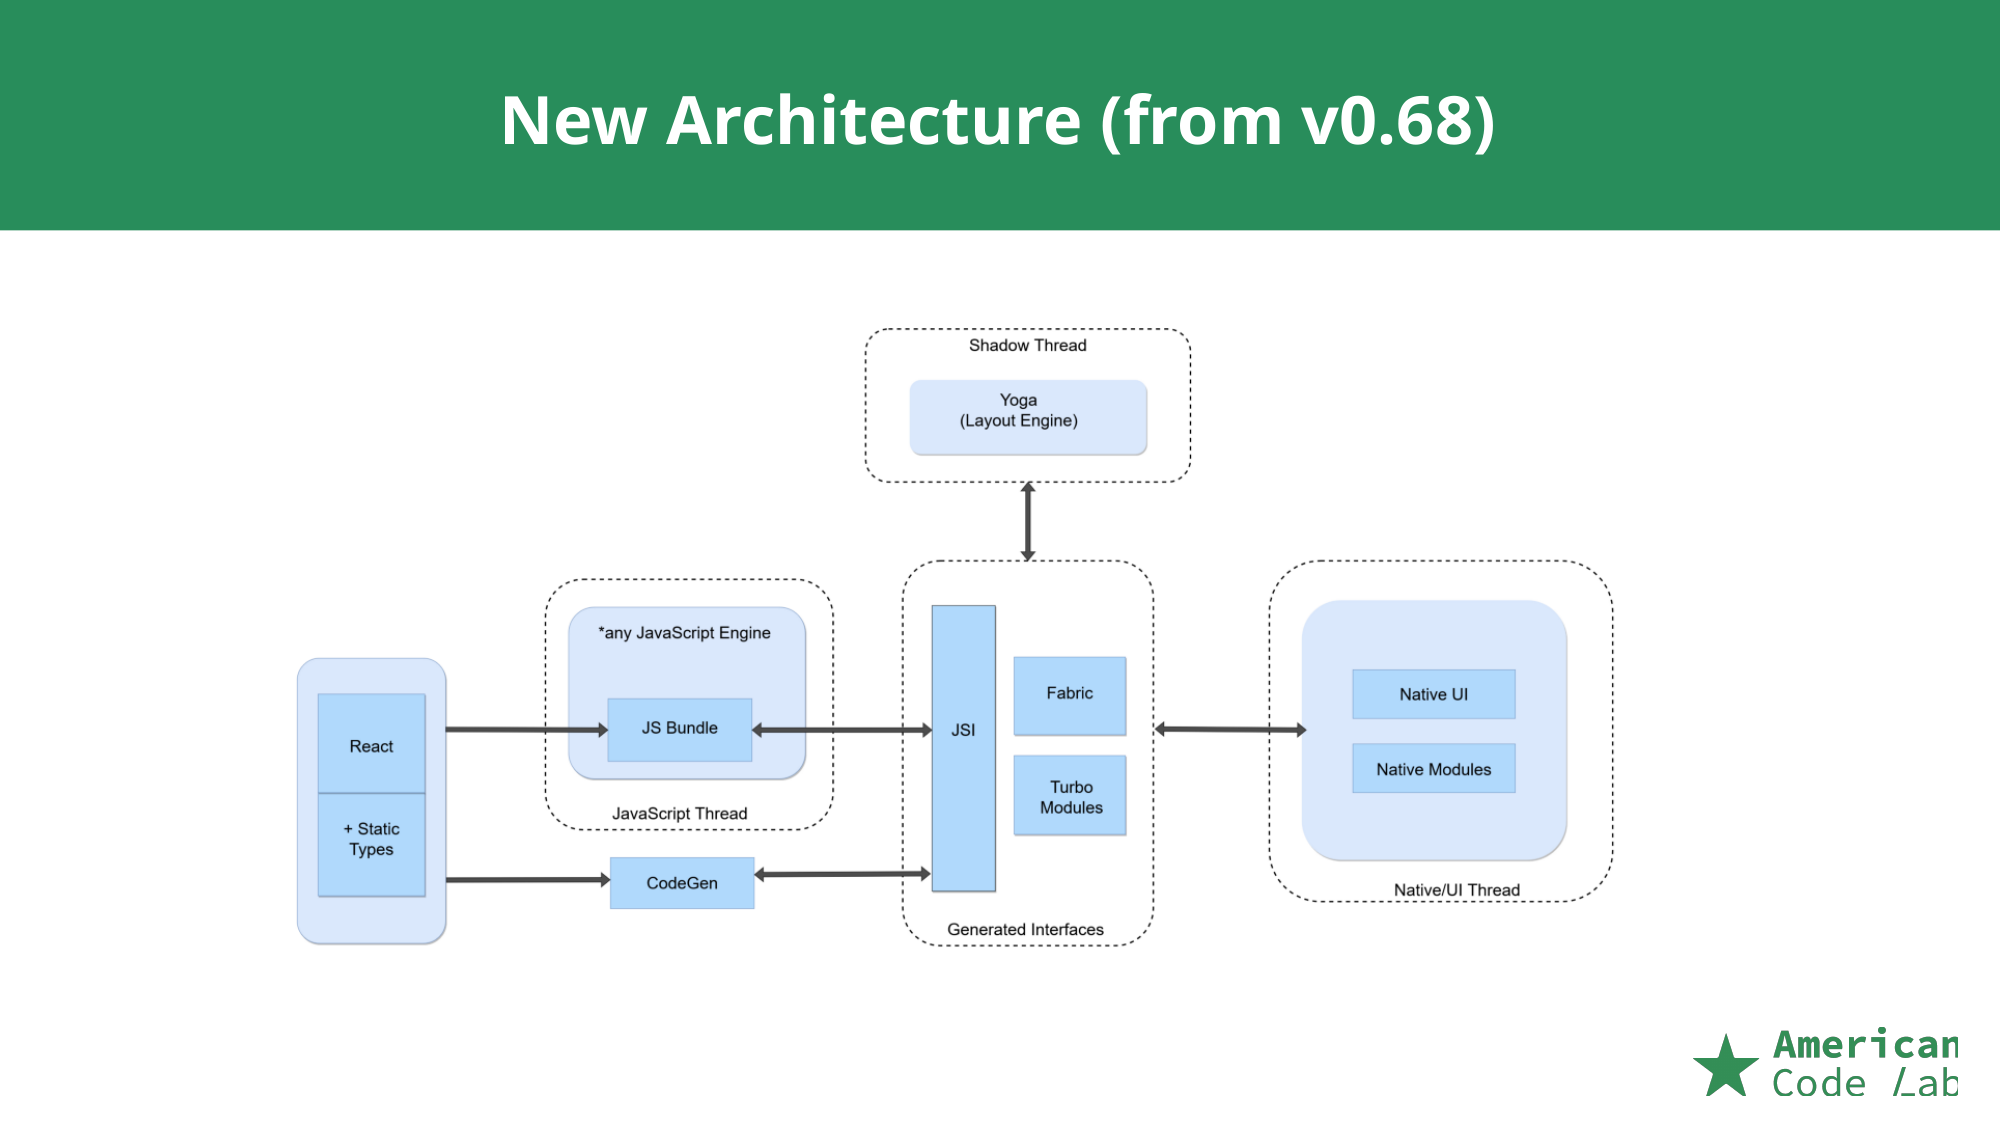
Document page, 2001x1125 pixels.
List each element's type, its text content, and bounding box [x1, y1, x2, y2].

text_box [0, 0, 2000, 231]
title New Architecture (from v0.68) [39, 40, 1958, 206]
picture [241, 270, 1958, 1097]
